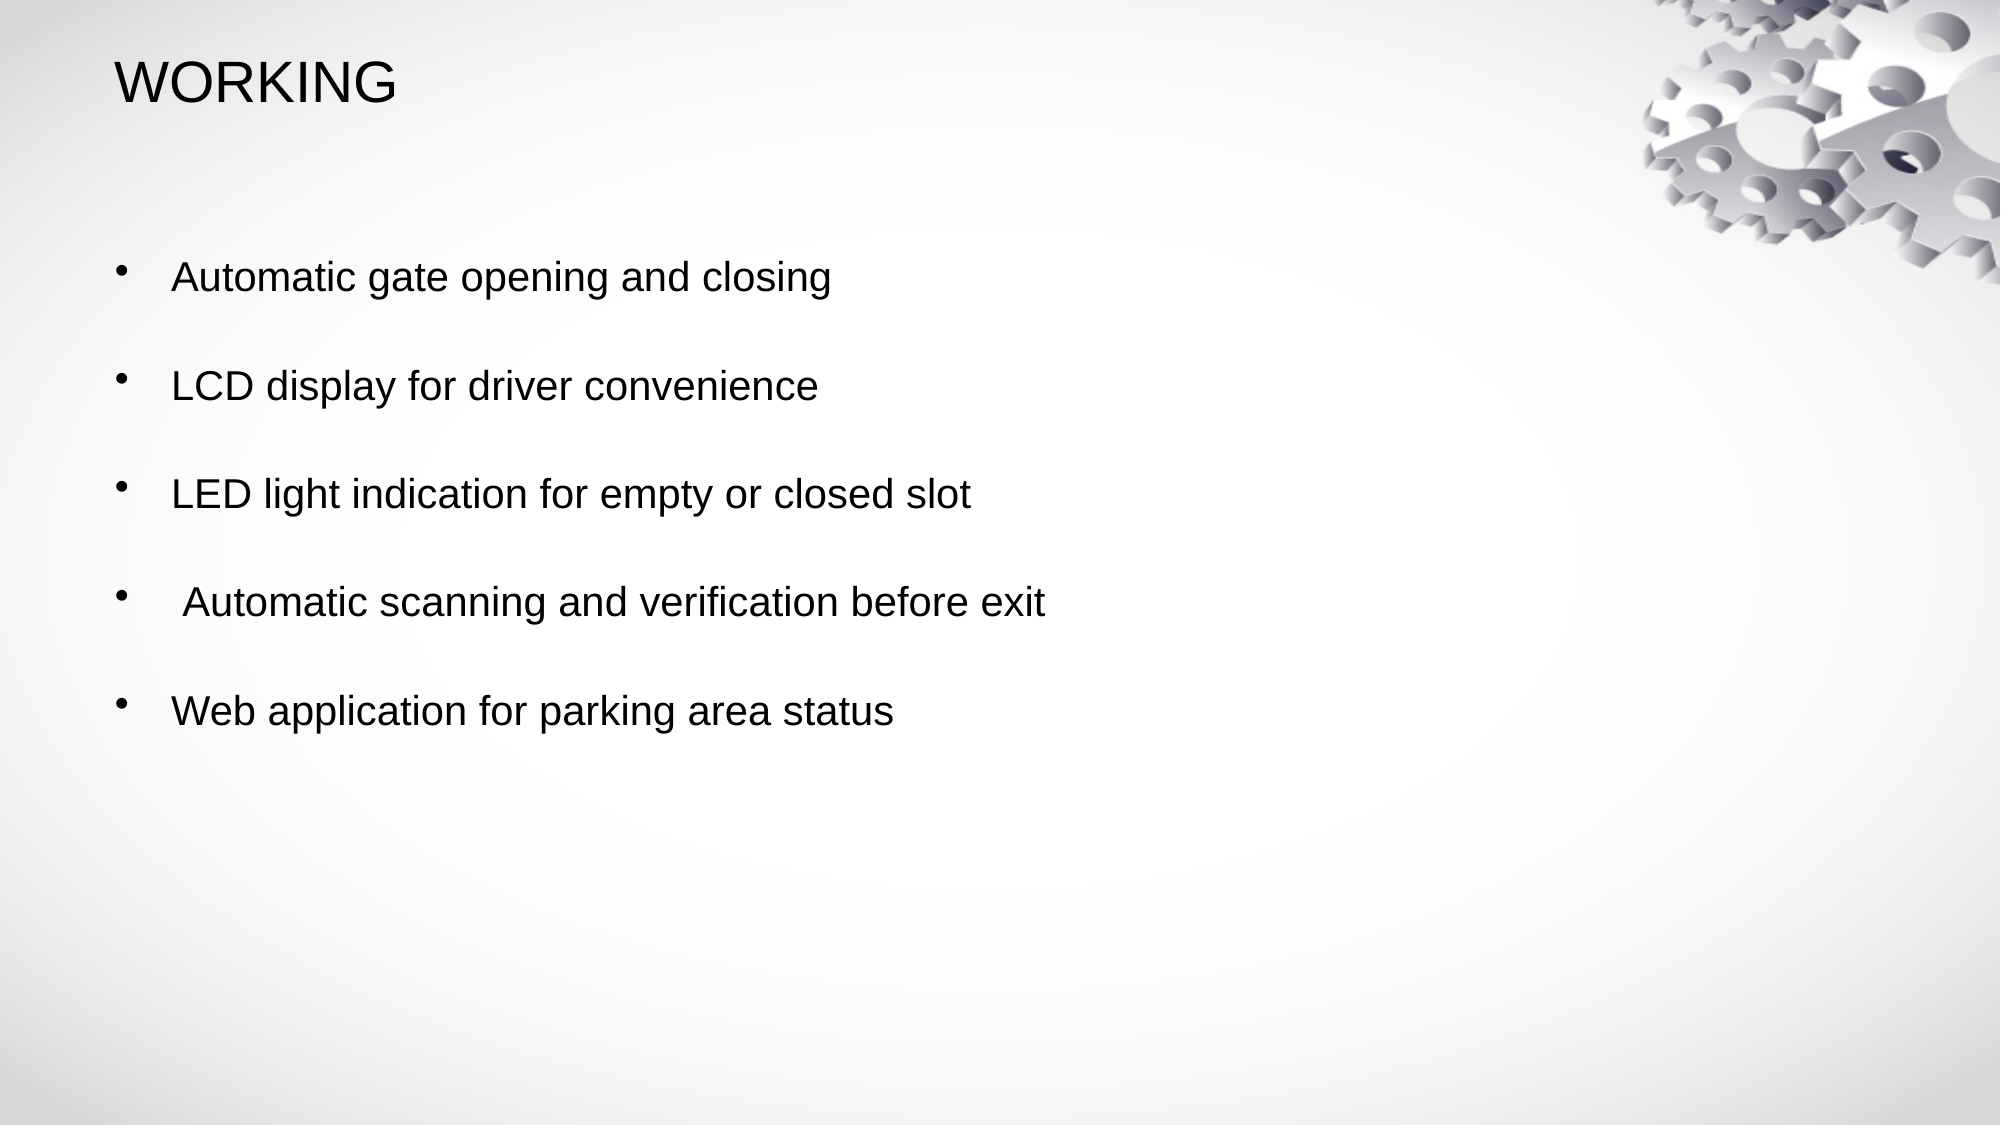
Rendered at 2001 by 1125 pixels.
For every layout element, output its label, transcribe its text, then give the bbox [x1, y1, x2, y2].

title WORKING [99, 30, 1901, 127]
picture [0, 0, 2000, 1125]
list Automatic gate opening and closing LCD display for driver convenience LED light indication for empty or closed slot Automatic scanning and verification before exit Web application for parking area status [99, 192, 1901, 1006]
